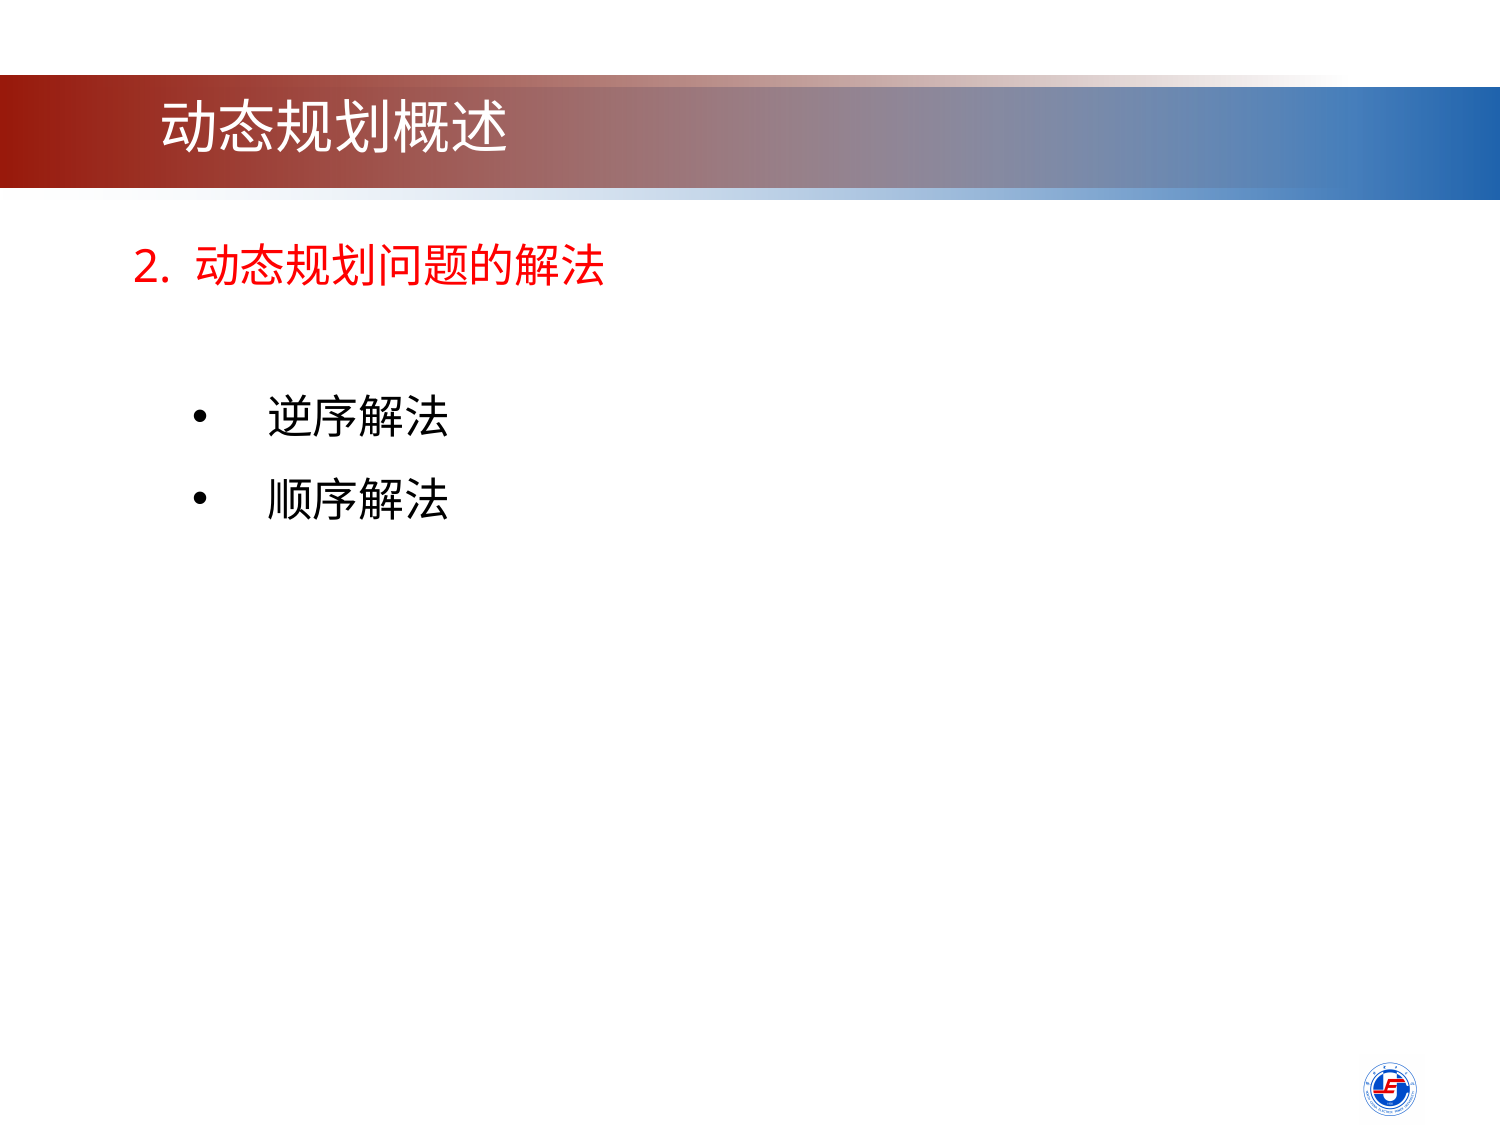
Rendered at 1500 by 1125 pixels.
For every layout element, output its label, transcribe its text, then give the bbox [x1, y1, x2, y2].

text_box 逆序解法 顺序解法 [161, 324, 609, 556]
text_box 2. 动态规划问题的解法 [76, 229, 663, 300]
text_box 动态规划概述 [46, 83, 622, 168]
picture [1359, 1054, 1425, 1125]
